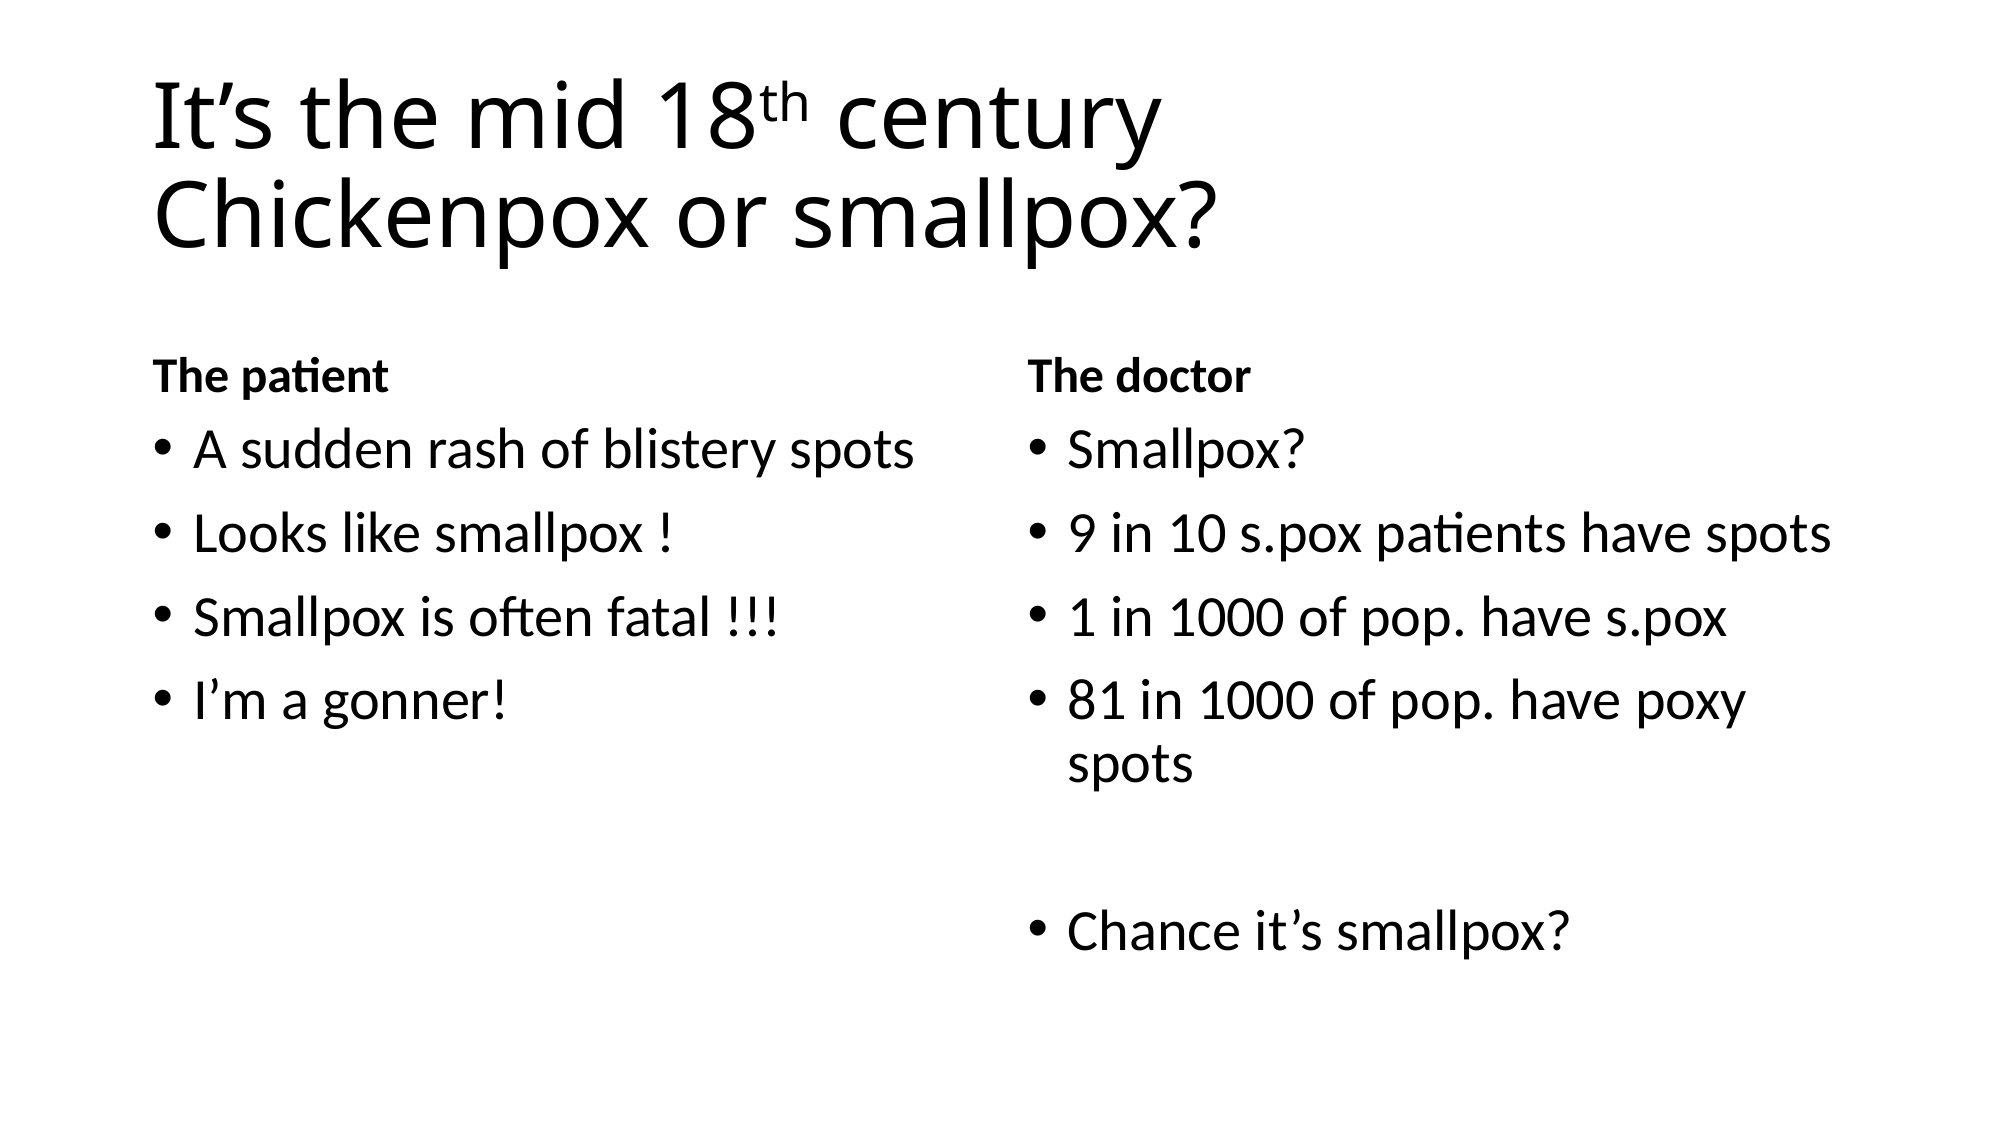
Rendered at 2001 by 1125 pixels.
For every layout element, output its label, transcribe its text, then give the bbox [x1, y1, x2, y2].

list A sudden rash of blistery spots Looks like smallpox ! Smallpox is often fatal !!! I’m a gonner! [137, 410, 984, 1016]
title It’s the mid 18th century Chickenpox or smallpox? [137, 59, 1863, 278]
list The patient [137, 275, 984, 410]
list The doctor [1012, 275, 1863, 411]
